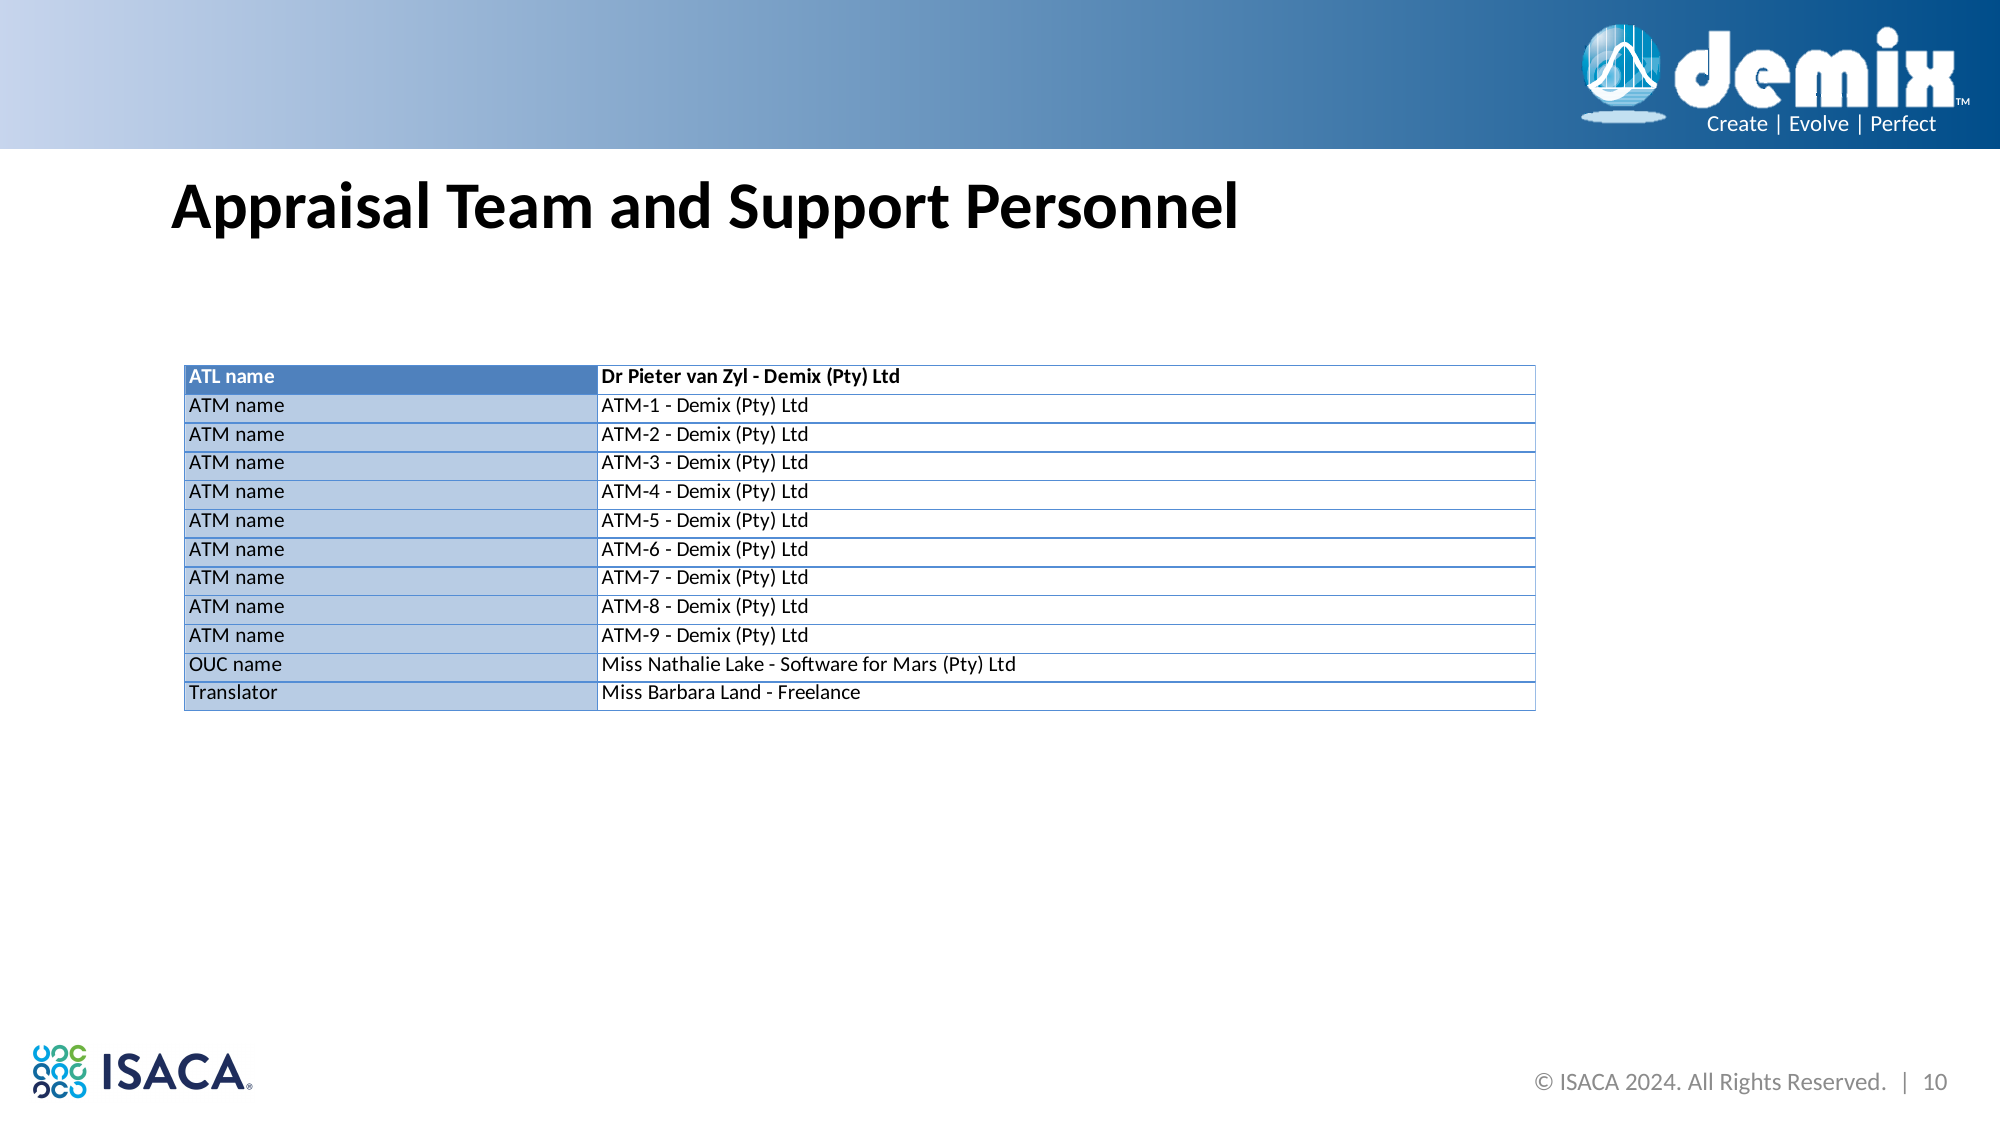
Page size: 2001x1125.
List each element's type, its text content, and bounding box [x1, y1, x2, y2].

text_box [184, 365, 1537, 712]
title Appraisal Team and Support Personnel [156, 157, 1863, 257]
picture [1549, 3, 2000, 153]
picture [29, 1043, 255, 1103]
